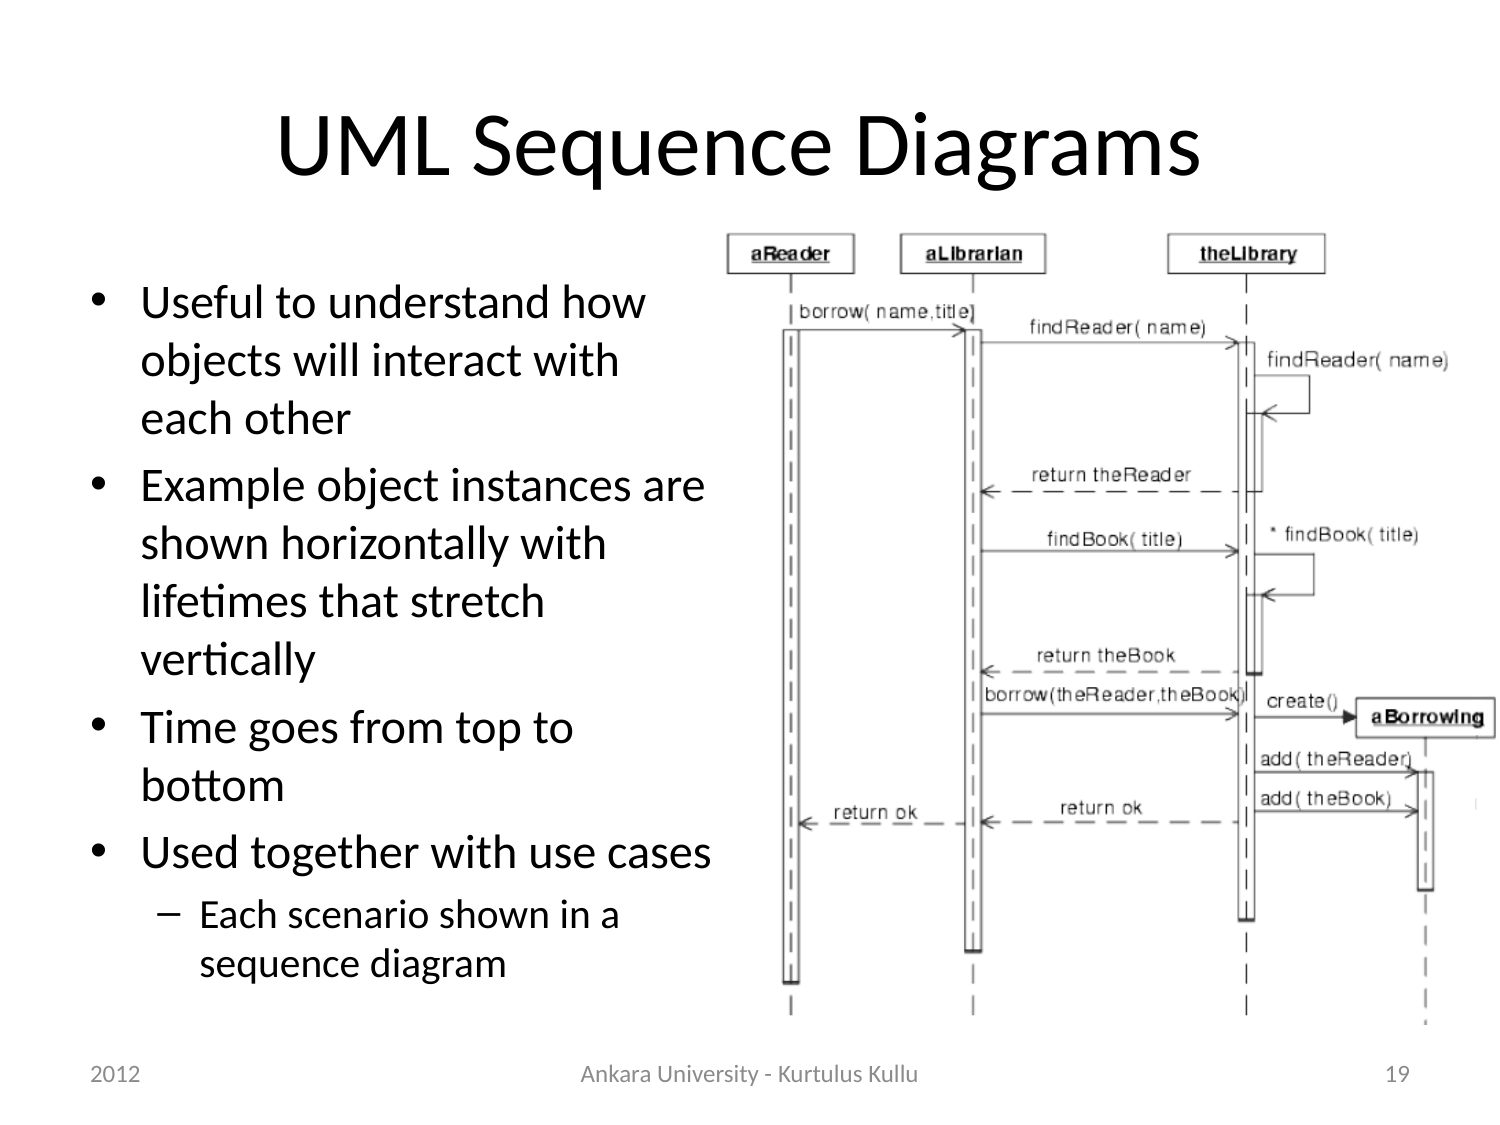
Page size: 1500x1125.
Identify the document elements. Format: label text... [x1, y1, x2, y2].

title UML Sequence Diagrams [75, 45, 1425, 233]
list Useful to understand how objects will interact with each other Example object instances are shown horizontally with lifetimes that stretch vertically Time goes from top to bottom Used together with use cases Each scenario shown in a sequence diagram [75, 262, 719, 1005]
footer Ankara University - Kurtulus Kullu [512, 1042, 988, 1103]
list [724, 228, 1500, 1026]
slide_number 19 [1074, 1042, 1425, 1103]
slide_number 2012 [75, 1042, 425, 1103]
